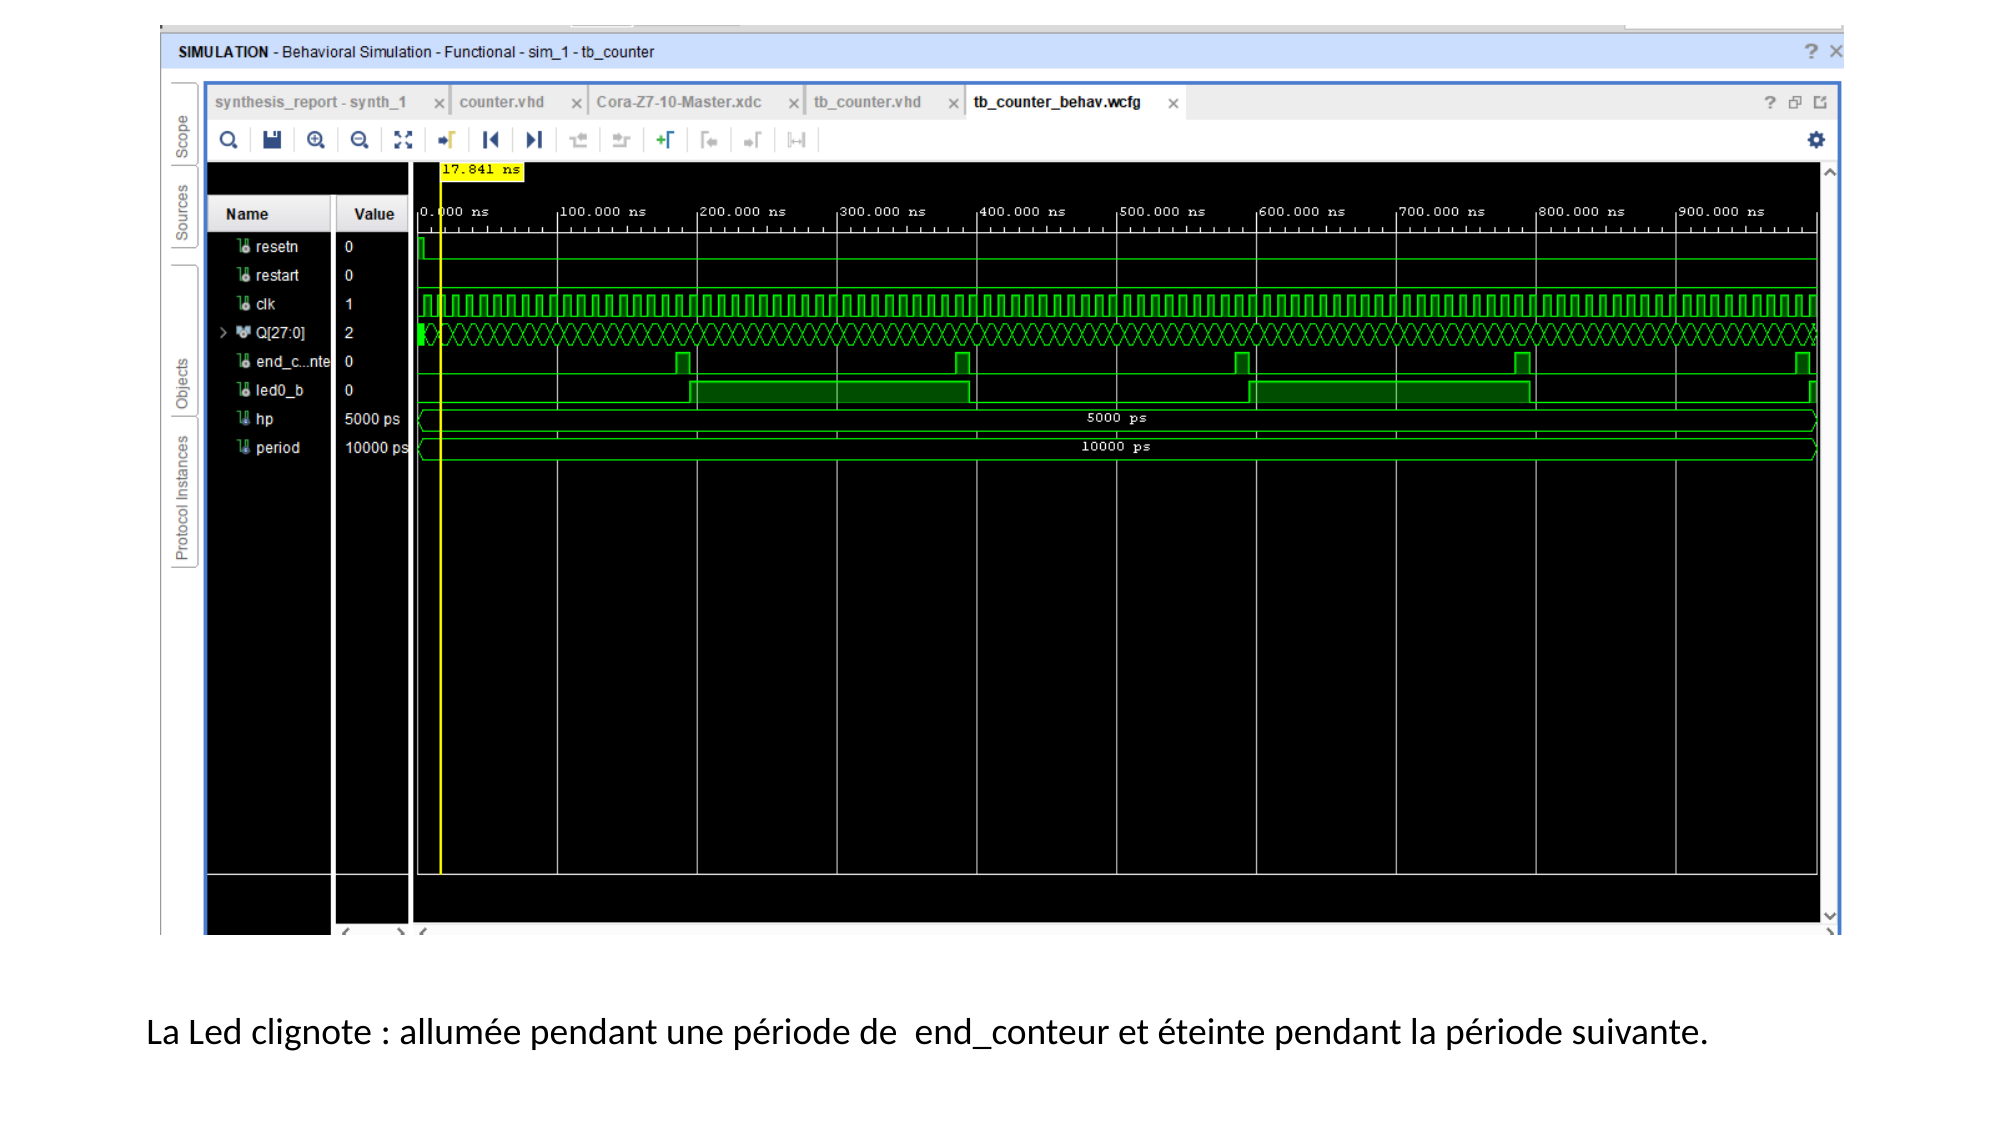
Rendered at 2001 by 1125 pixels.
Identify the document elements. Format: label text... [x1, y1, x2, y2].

picture [160, 25, 1844, 935]
text_box La Led clignote : allumée pendant une période de end_conteur et éteinte pendant la période suivante. [131, 996, 1981, 1059]
